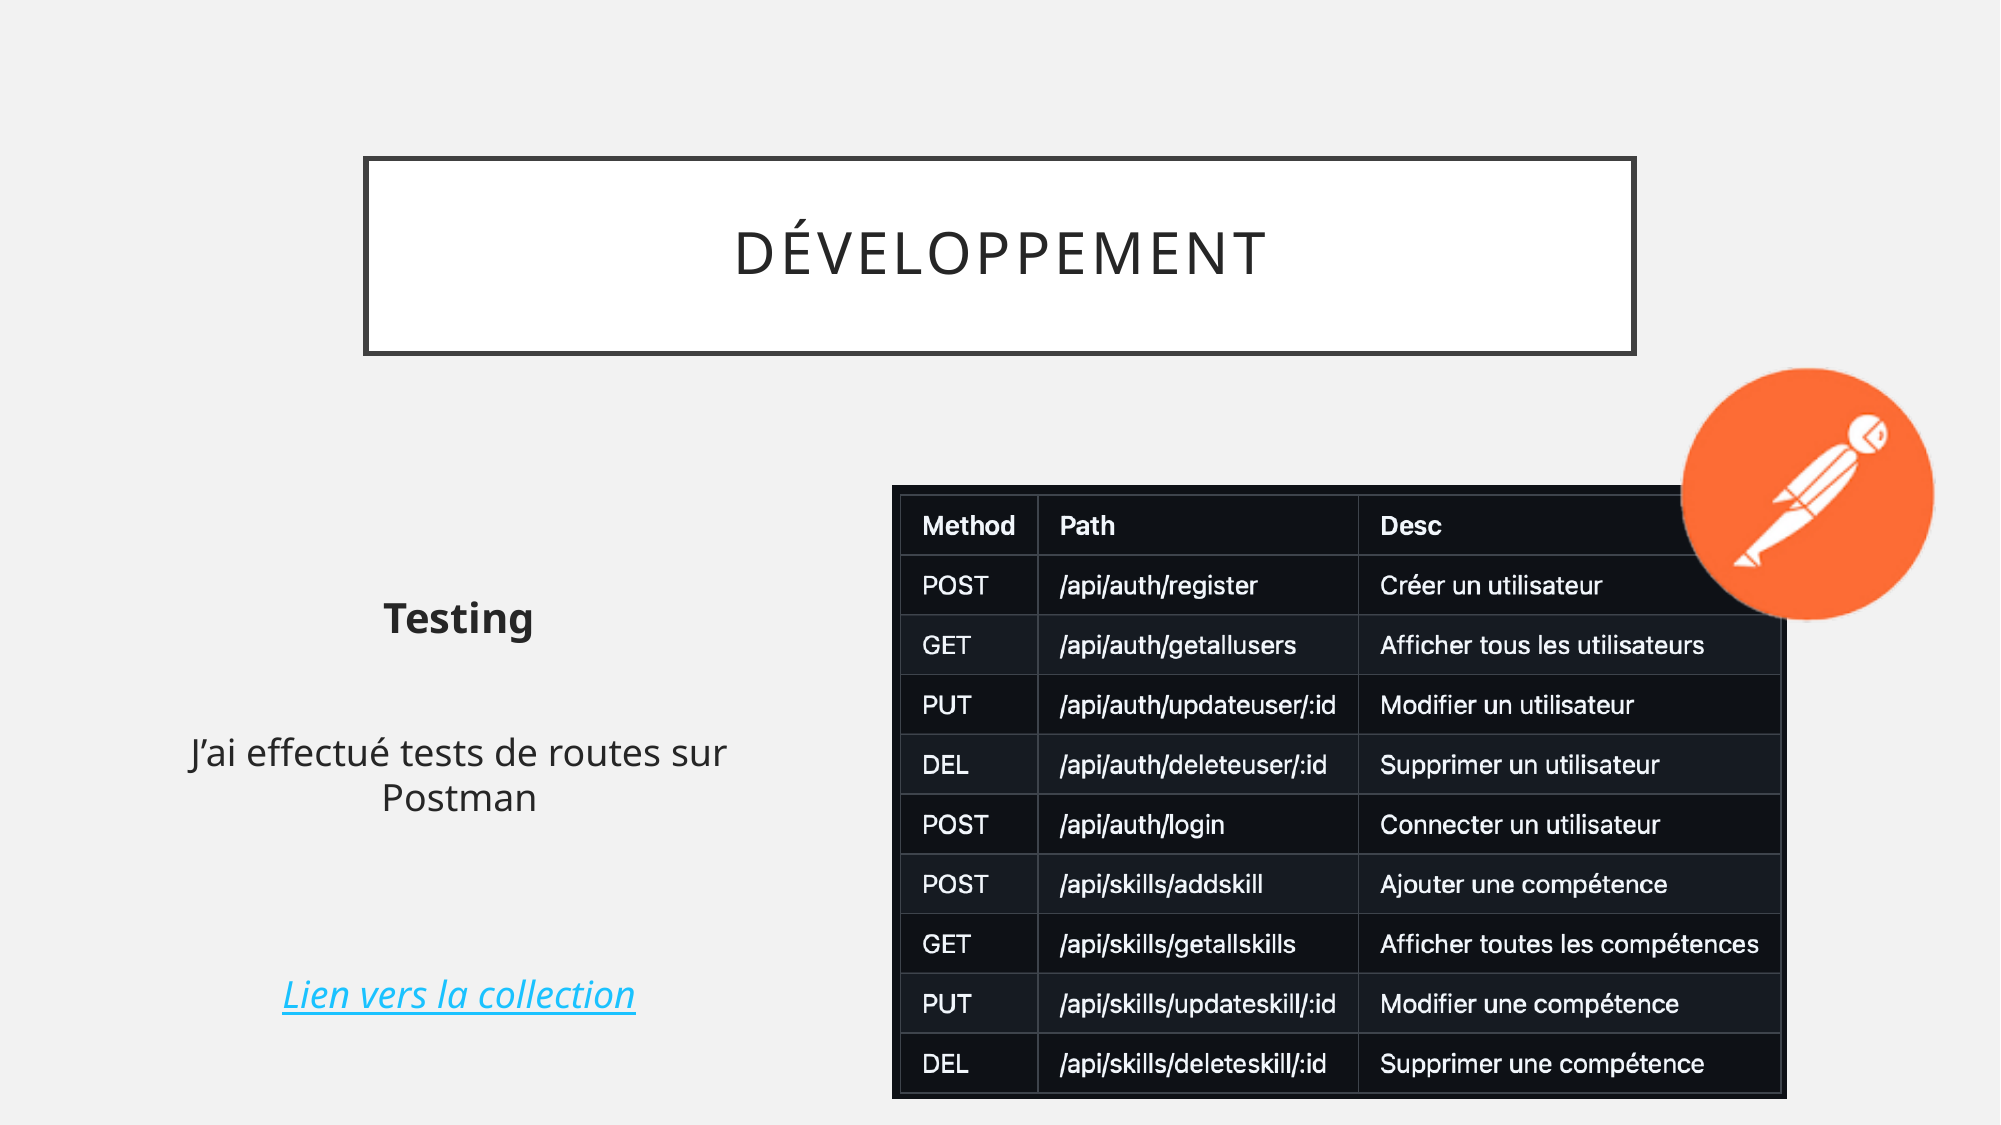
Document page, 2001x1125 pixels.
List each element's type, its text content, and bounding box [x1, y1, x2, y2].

picture [892, 255, 2000, 1099]
list Testing J’ai effectué tests de routes sur Postman Lien vers la collection [104, 584, 815, 1000]
title Développement [363, 156, 1637, 356]
